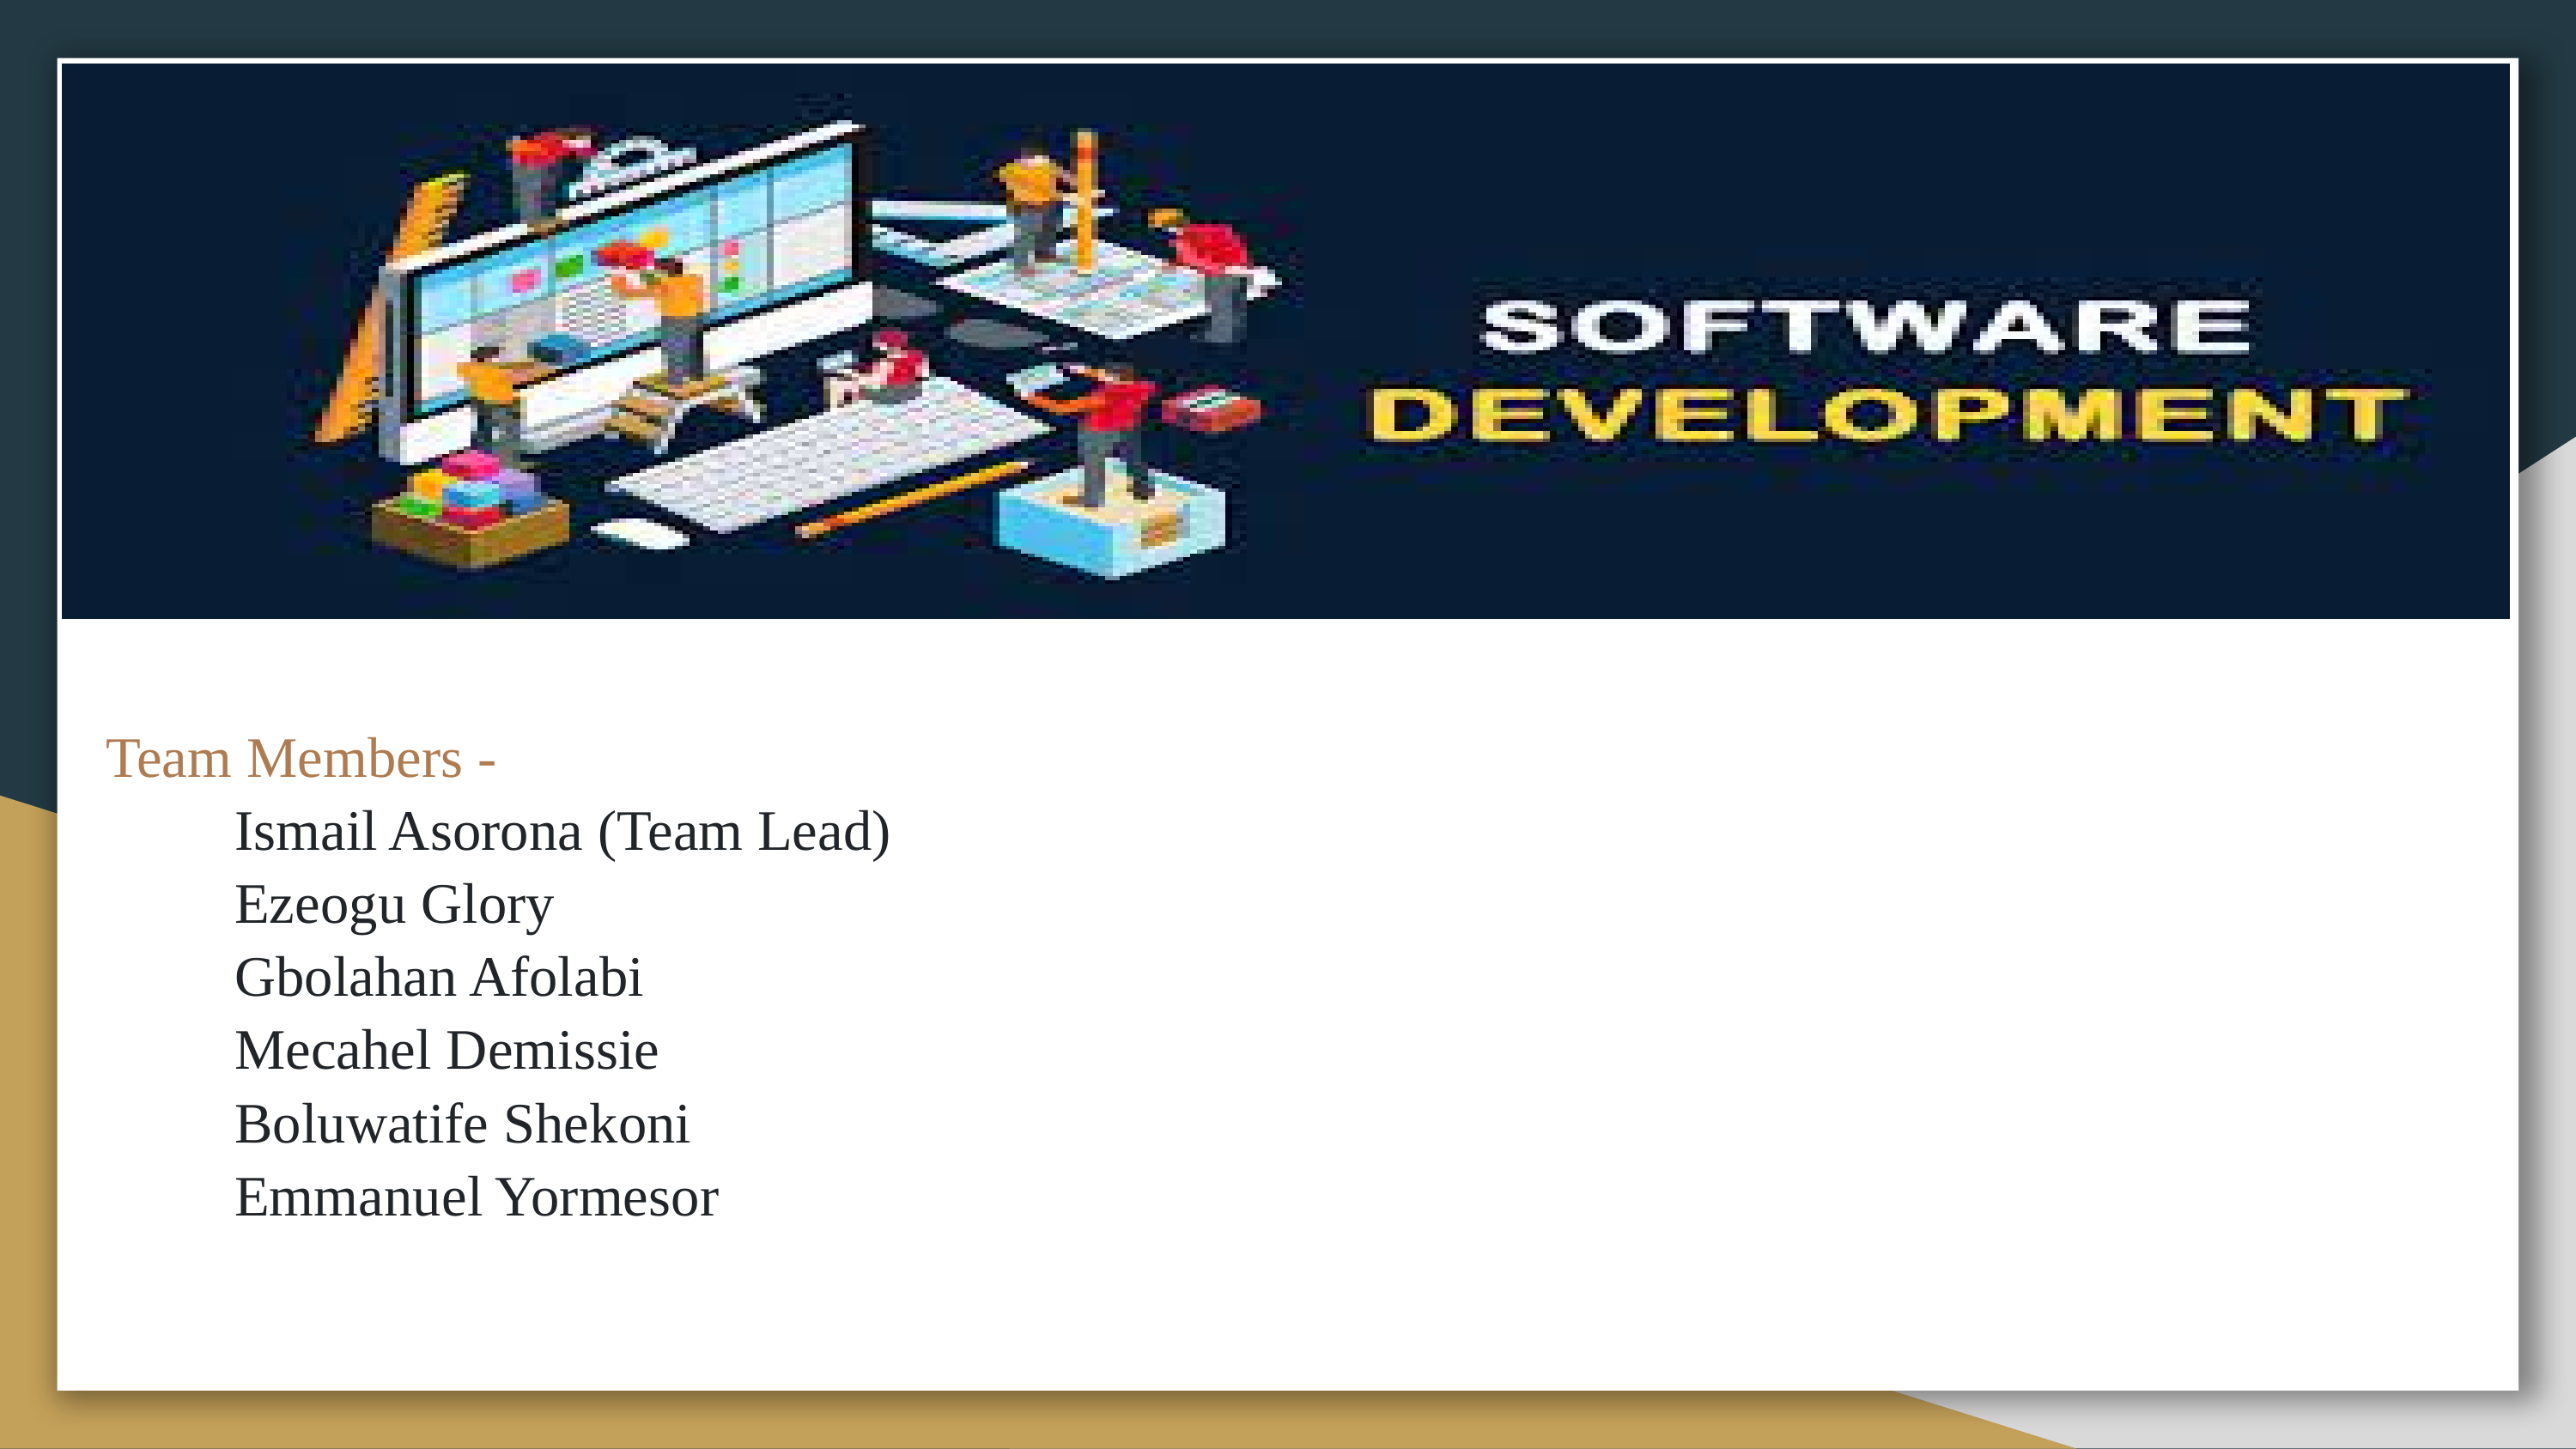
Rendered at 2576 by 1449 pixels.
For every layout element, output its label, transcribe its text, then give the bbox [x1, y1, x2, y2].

list Team Members - Ismail Asorona (Team Lead) Ezeogu Glory Gbolahan Afolabi Mecahel Demissie Boluwatife Shekoni Emmanuel Yormesor [80, 690, 965, 1291]
picture [62, 64, 2511, 619]
